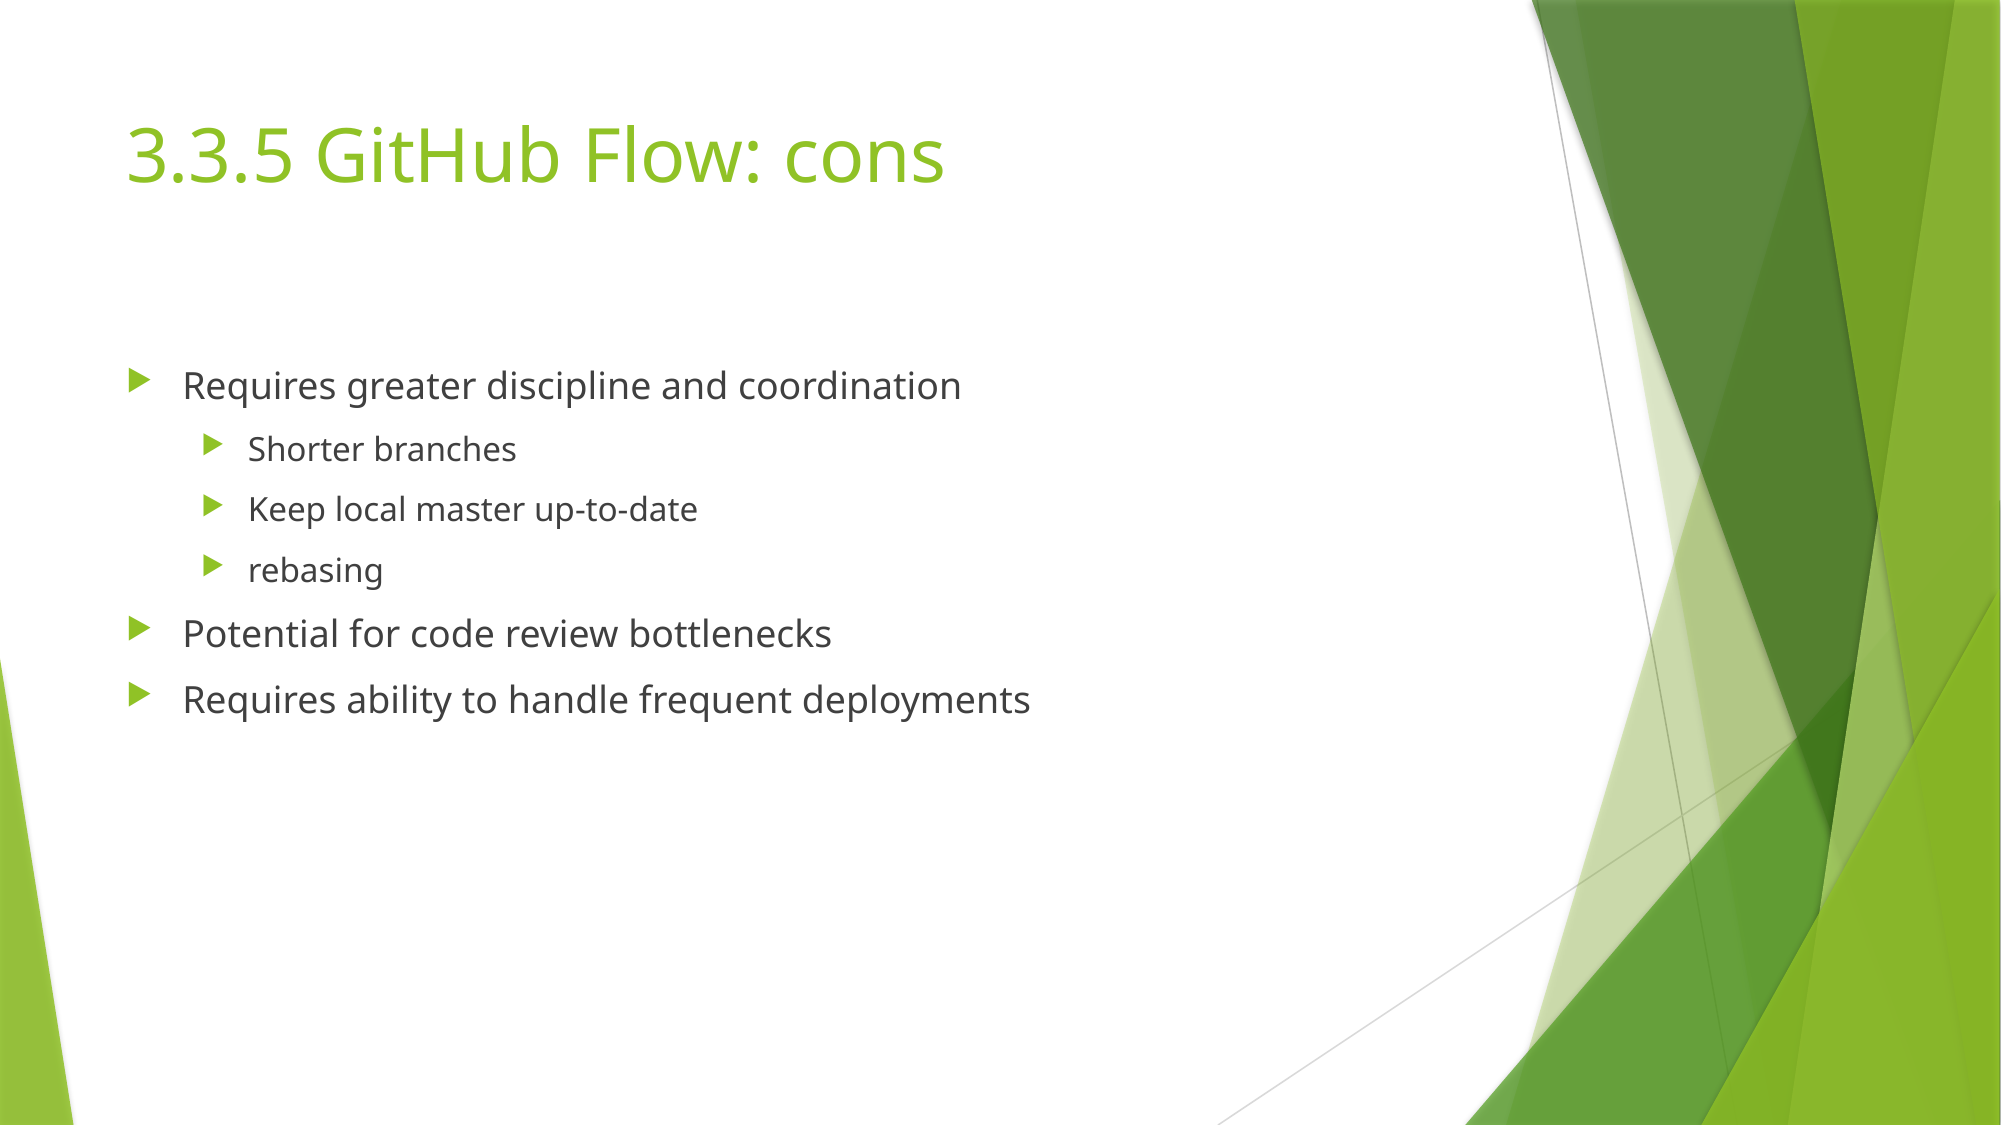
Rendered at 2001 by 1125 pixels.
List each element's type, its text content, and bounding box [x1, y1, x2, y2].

list Requires greater discipline and coordination Shorter branches Keep local master up-to-date rebasing Potential for code review bottlenecks Requires ability to handle frequent deployments [111, 354, 1522, 992]
title 3.3.5 GitHub Flow: cons [111, 99, 1522, 317]
